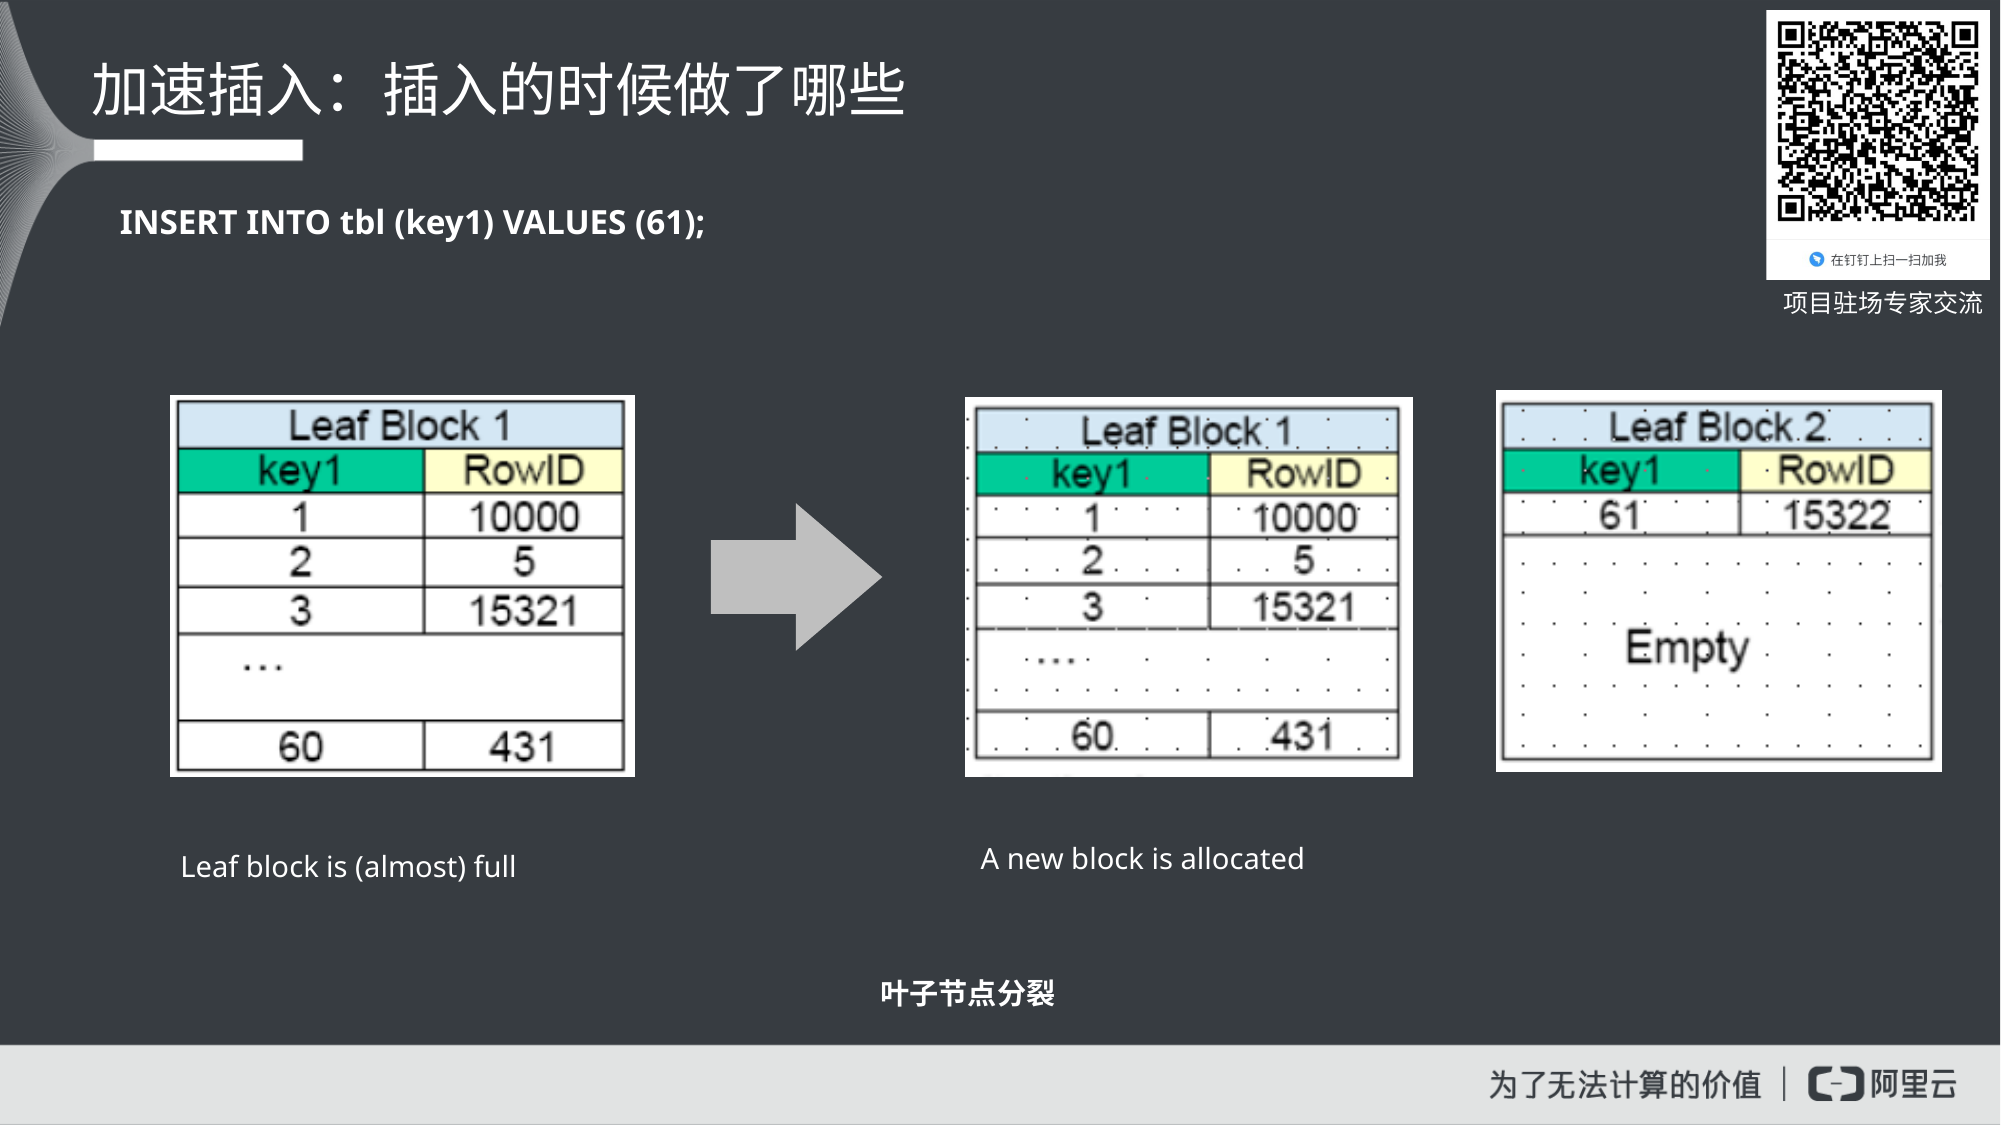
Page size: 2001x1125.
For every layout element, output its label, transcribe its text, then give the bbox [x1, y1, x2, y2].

picture [0, 0, 2001, 1125]
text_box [107, 188, 1942, 1013]
text_box 加速插入：插入的时候做了哪些 [76, 46, 1380, 131]
text_box 项目驻场专家交流 [1942, 280, 1999, 325]
